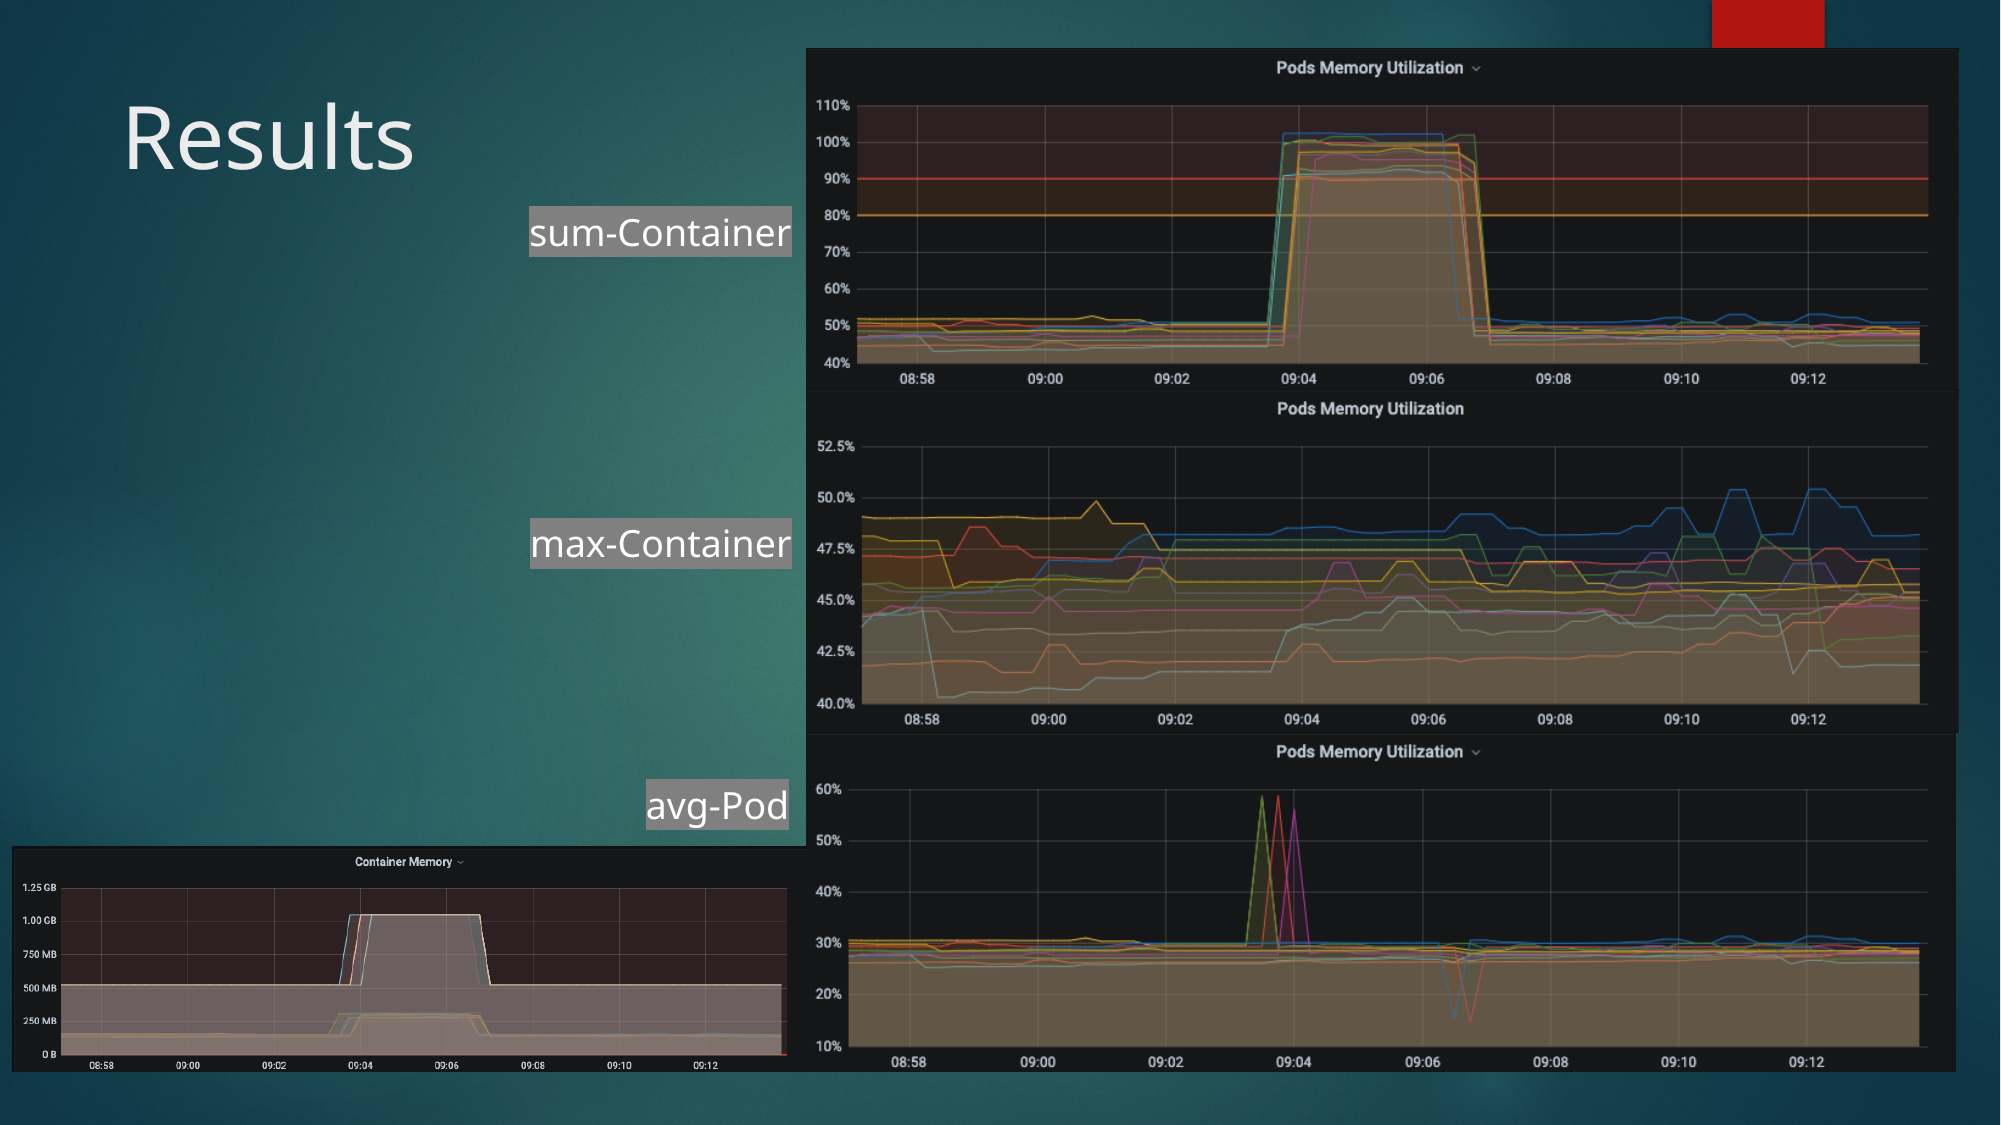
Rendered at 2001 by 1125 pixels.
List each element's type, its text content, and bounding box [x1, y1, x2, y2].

text_box max-Container [491, 512, 800, 573]
picture [0, 0, 1959, 1125]
text_box avg-Pod [488, 774, 800, 835]
title Results [106, 74, 800, 304]
text_box sum-Container [505, 201, 800, 262]
